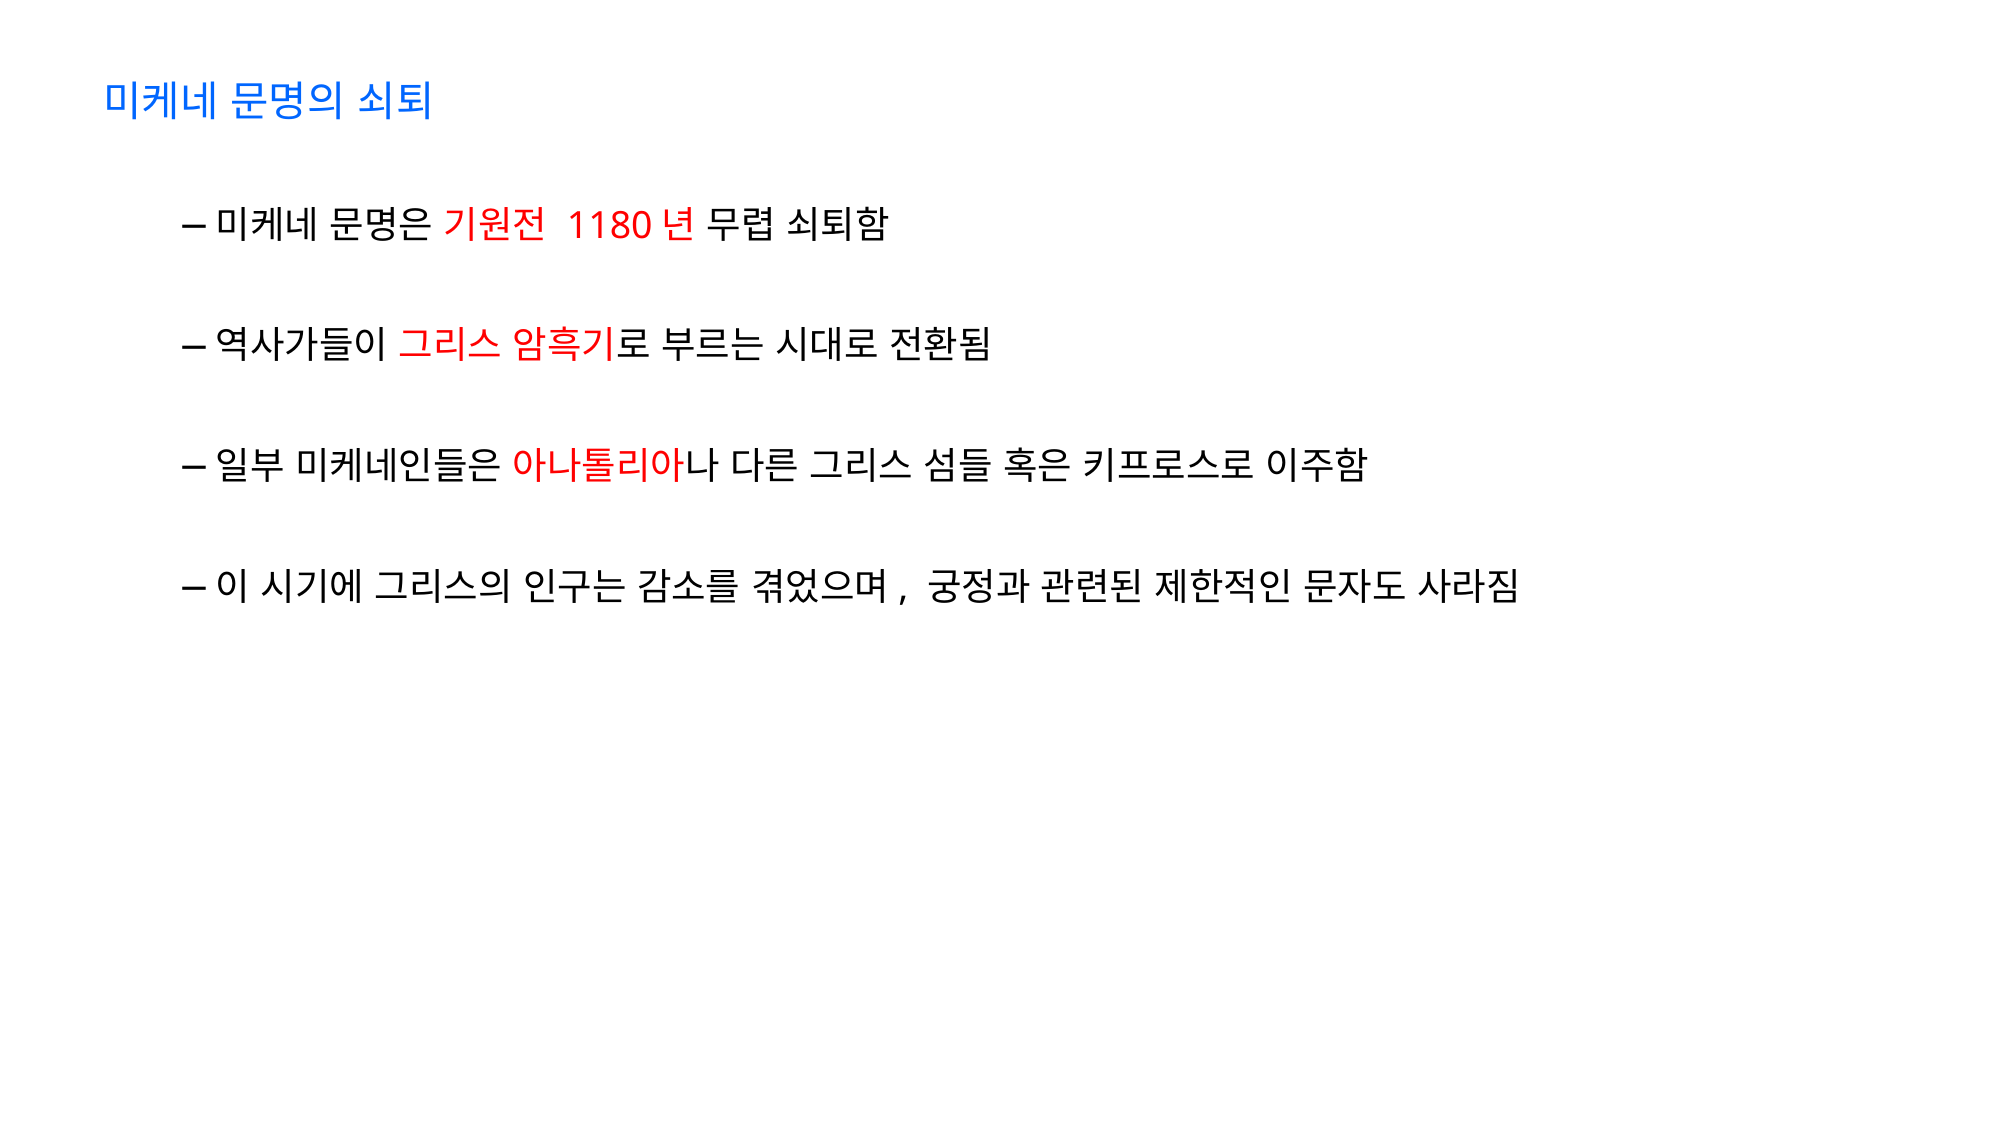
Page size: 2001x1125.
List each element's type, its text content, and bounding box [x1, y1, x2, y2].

list 미케네 문명의 쇠퇴 미케네 문명은 기원전 1180년 무렵 쇠퇴함 역사가들이 그리스 암흑기로 부르는 시대로 전환됨 일부 미케네인들은 아나톨리아나 다른 그리스 섬들 혹은 키프로스로 이주함 이 시기에 그리스의 인구는 감소를 겪었으며, 궁정과 관련된 제한적인 문자도 사라짐 [88, 72, 1878, 956]
